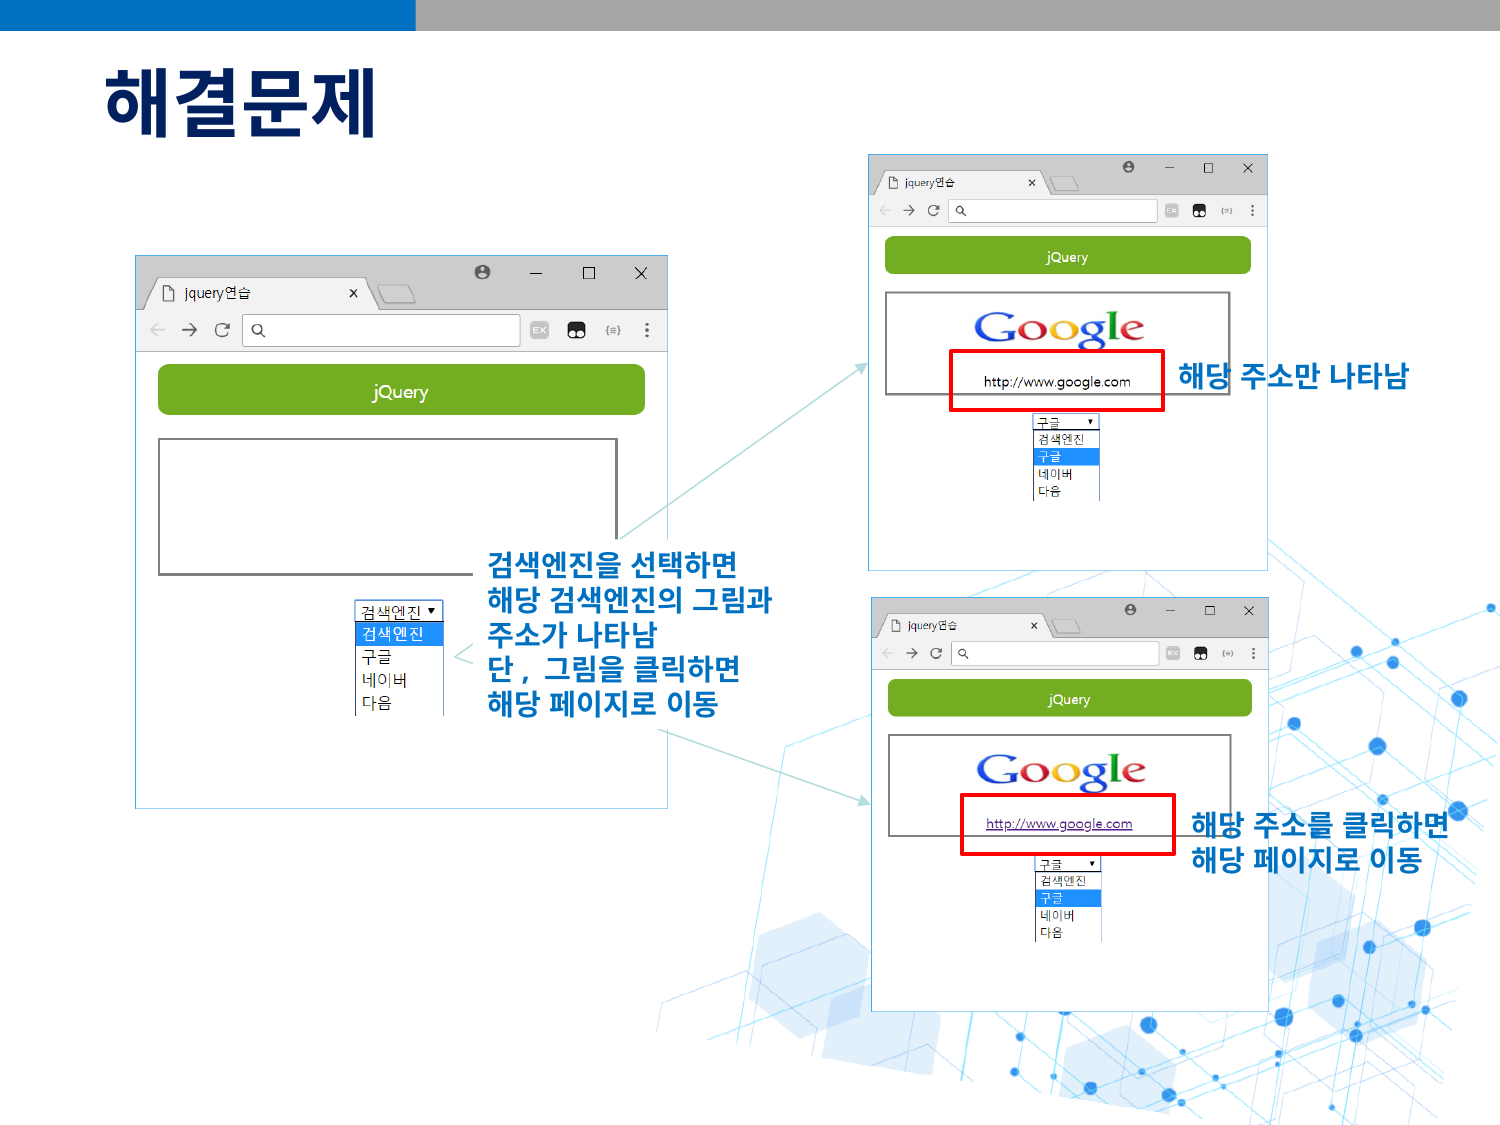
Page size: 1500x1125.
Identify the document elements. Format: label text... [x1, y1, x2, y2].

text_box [454, 362, 869, 656]
picture [135, 154, 1500, 1125]
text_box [454, 656, 872, 805]
text_box 해당 주소만 나타남 [1273, 351, 1426, 401]
title 해결문제 [88, 48, 1412, 155]
text_box 해당 주소를 클릭하면 해당 페이지로 이동 [1273, 800, 1466, 885]
